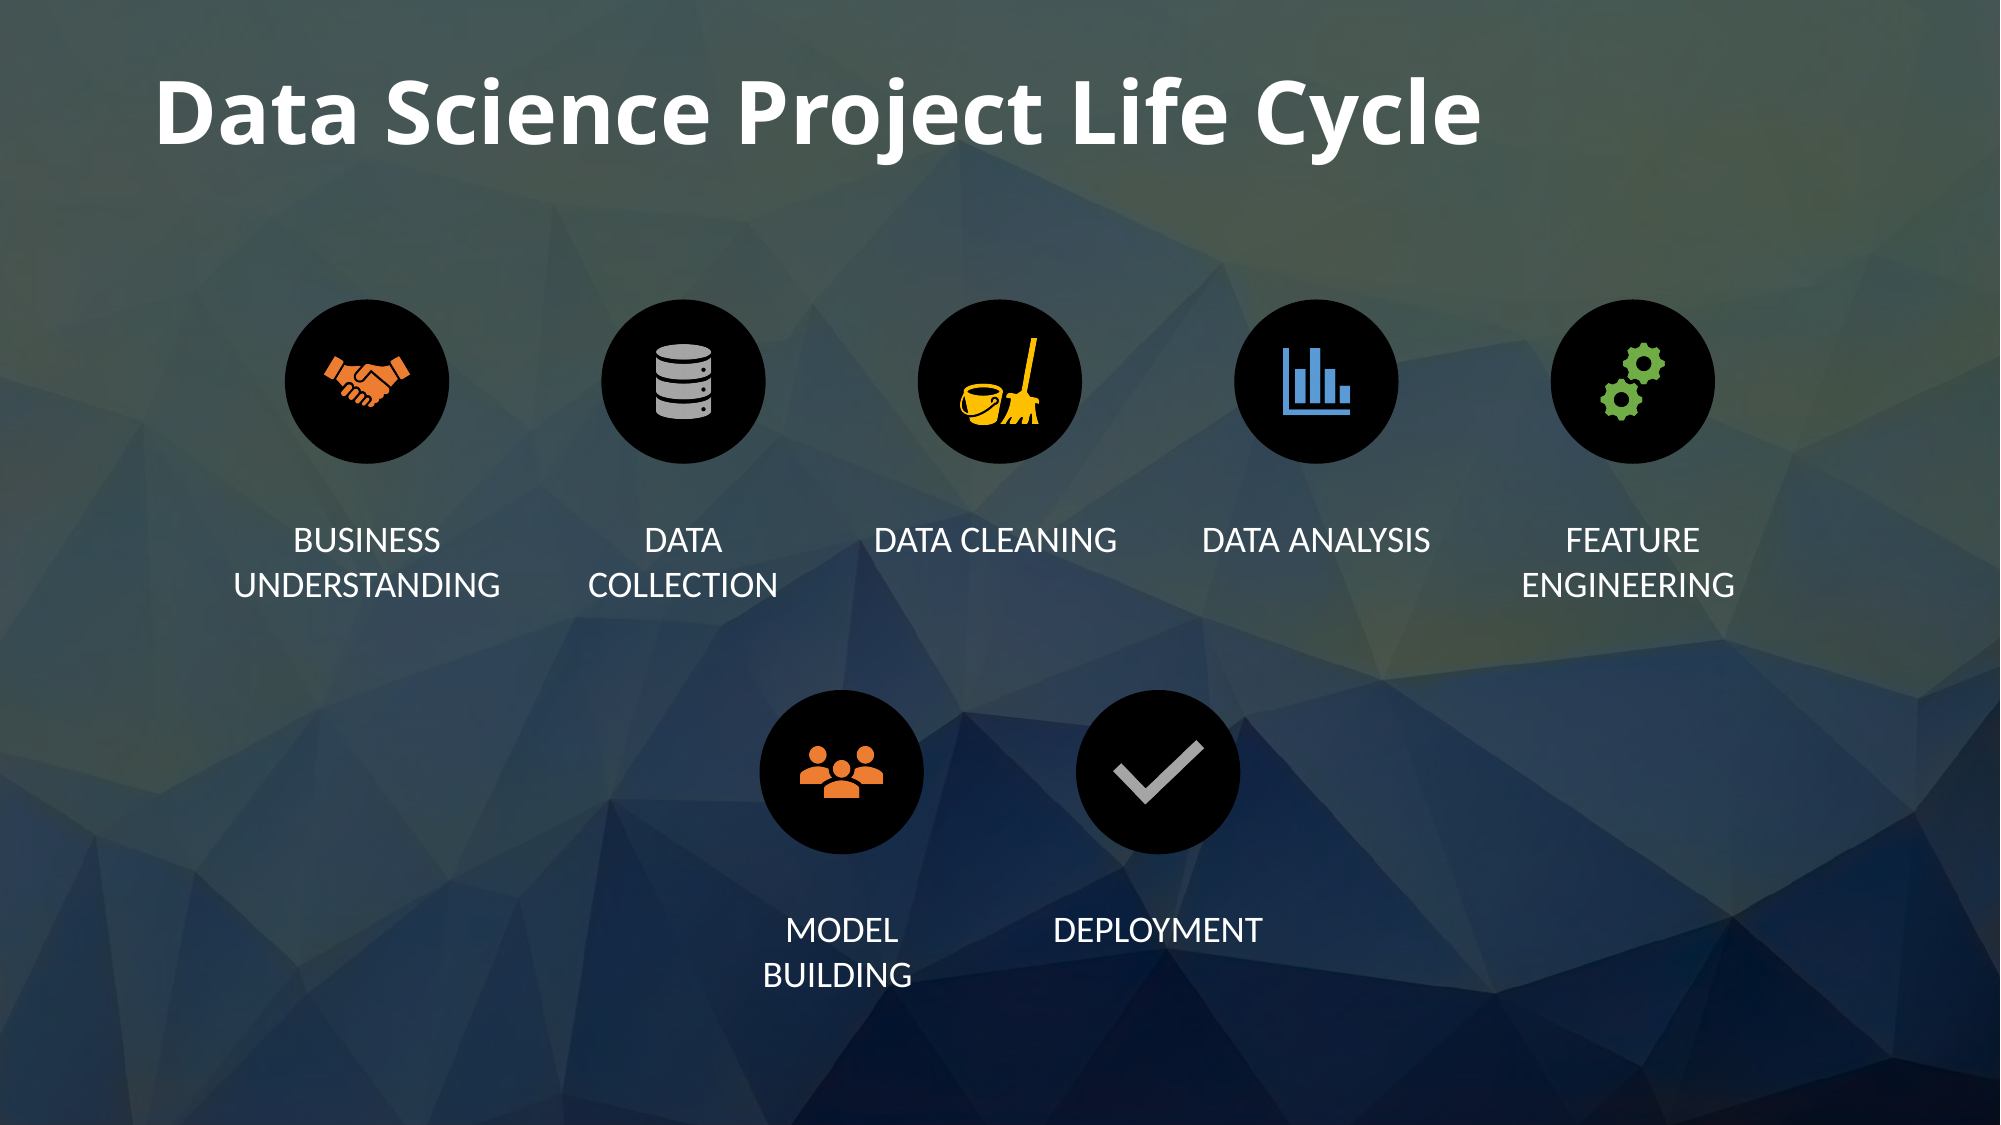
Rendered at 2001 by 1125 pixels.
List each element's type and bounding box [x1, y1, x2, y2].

picture [0, 0, 2000, 1125]
list [137, 299, 1863, 1014]
